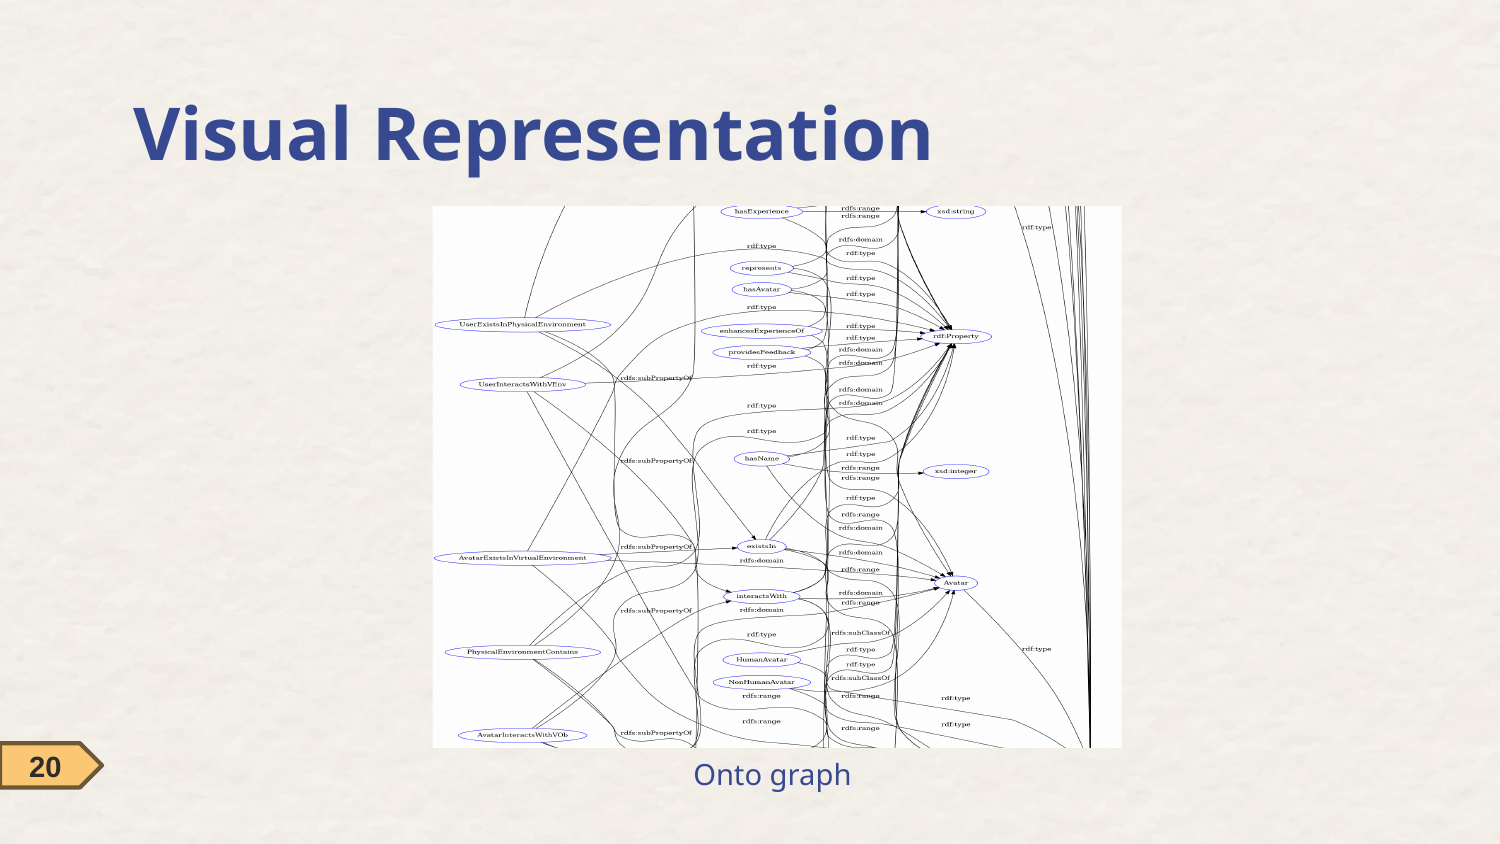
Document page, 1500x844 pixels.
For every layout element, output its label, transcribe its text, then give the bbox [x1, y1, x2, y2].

picture [432, 206, 1122, 748]
title Visual Representation [118, 72, 1382, 167]
text_box 20 [0, 741, 105, 790]
text_box Onto graph [542, 756, 1003, 835]
